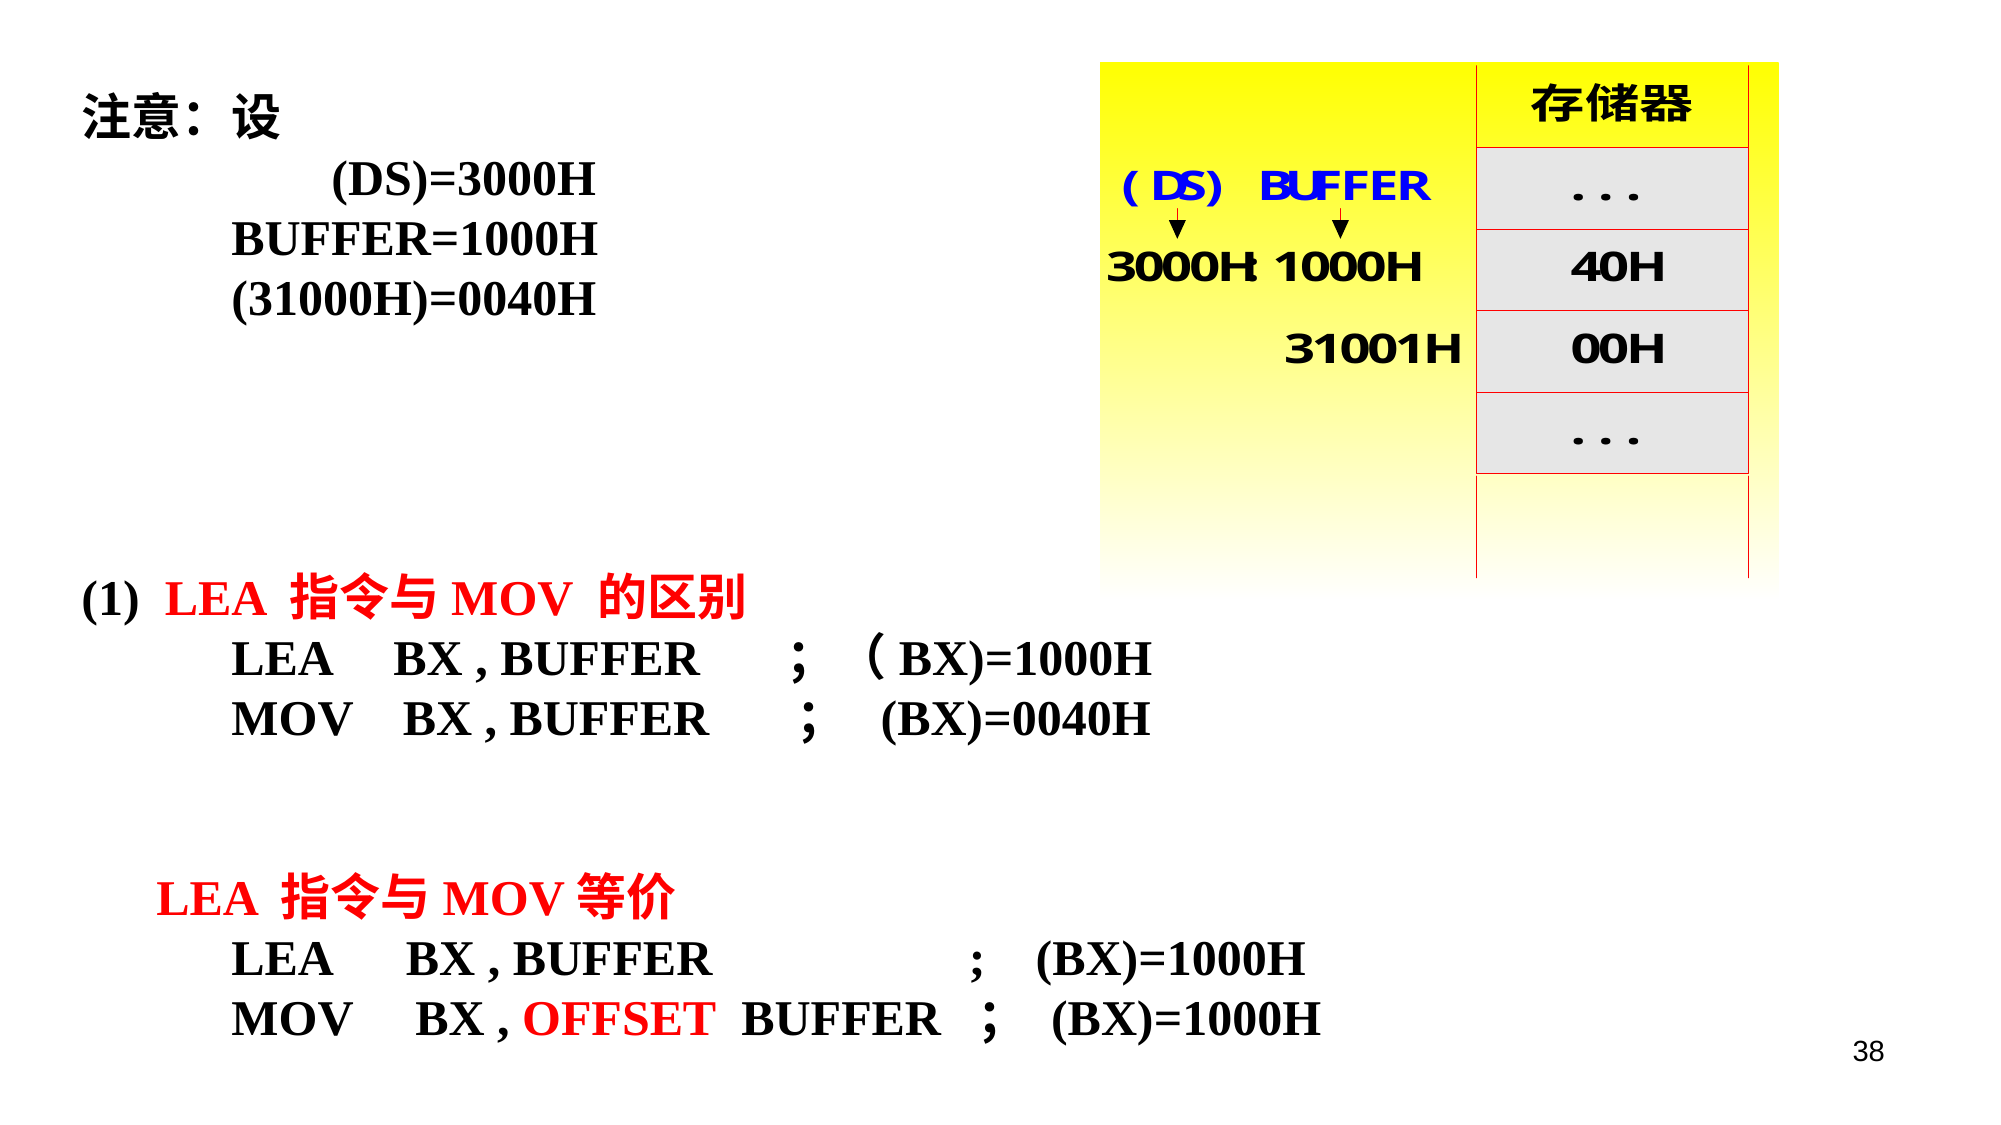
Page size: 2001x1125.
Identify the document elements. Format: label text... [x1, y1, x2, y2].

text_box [1099, 62, 1779, 601]
text_box 注意：设 (DS)=3000H BUFFER=1000H (31000H)=0040H (1) LEA 指令与MOV 的区别 LEA BX , BUFFER ；（BX)=1000H MOV BX , BUFFER ； (BX)=0040H LEA 指令与MOV等价 LEA BX , BUFFER ; (BX)=1000H MOV BX , OFFSET BUFFER ； (BX)=1000H [66, 78, 1934, 1054]
slide_number 38 [1433, 1054, 1901, 1103]
